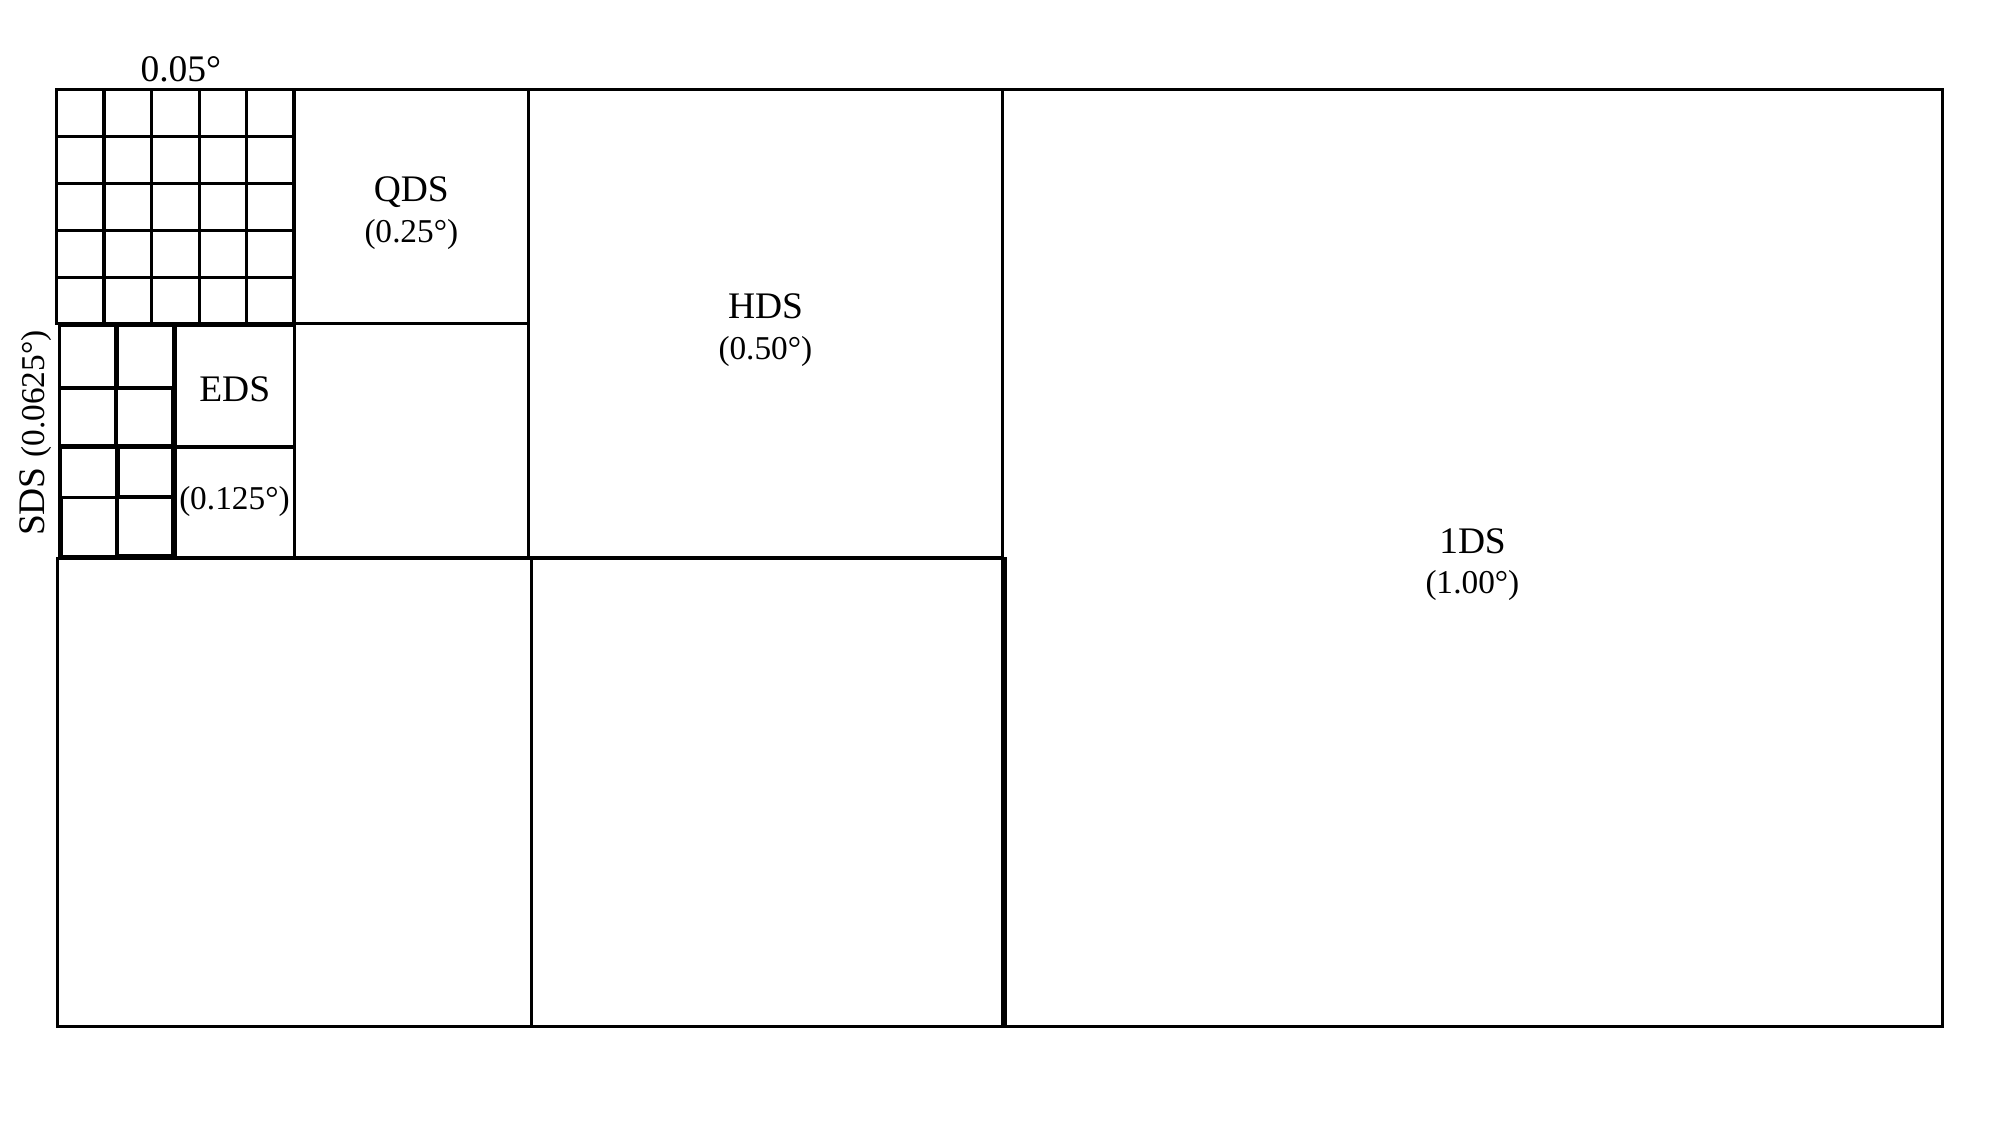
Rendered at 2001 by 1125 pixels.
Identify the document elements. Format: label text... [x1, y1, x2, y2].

text_box QDS (0.25°) [295, 89, 527, 323]
text_box SDS (0.0625°) [0, 306, 59, 551]
text_box [530, 557, 1001, 1027]
text_box HDS (0.50°) [527, 89, 1001, 557]
text_box 1DS (1.00°) [1001, 89, 1944, 1027]
text_box [172, 524, 295, 559]
text_box [116, 325, 175, 389]
text_box [117, 446, 176, 498]
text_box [56, 89, 295, 324]
text_box [60, 496, 116, 557]
text_box [115, 387, 173, 446]
text_box (0.125°) [174, 469, 306, 524]
text_box EDS [174, 325, 295, 446]
text_box [60, 446, 117, 496]
text_box 0.05° [125, 36, 244, 89]
text_box [56, 557, 530, 1027]
text_box [116, 496, 174, 557]
text_box [293, 323, 527, 557]
text_box [59, 387, 115, 448]
text_box [176, 446, 295, 469]
text_box [59, 325, 116, 387]
